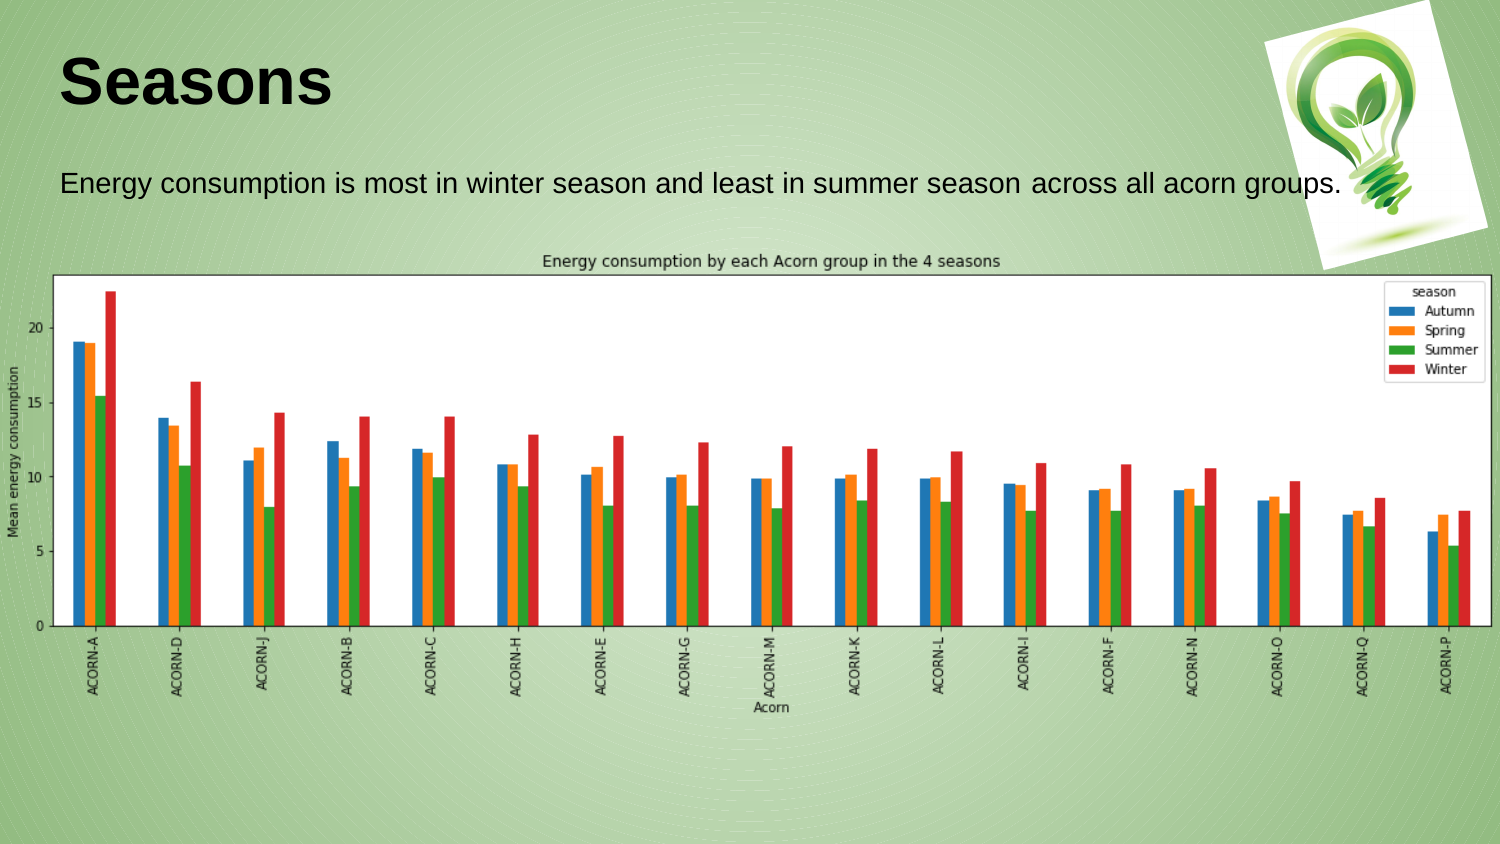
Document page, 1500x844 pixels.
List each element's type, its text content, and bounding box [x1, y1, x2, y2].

text_box Energy consumption is most in winter season and least in summer season across all acorn groups. [44, 148, 1286, 230]
picture [0, 0, 1500, 724]
title Seasons [44, 52, 514, 133]
